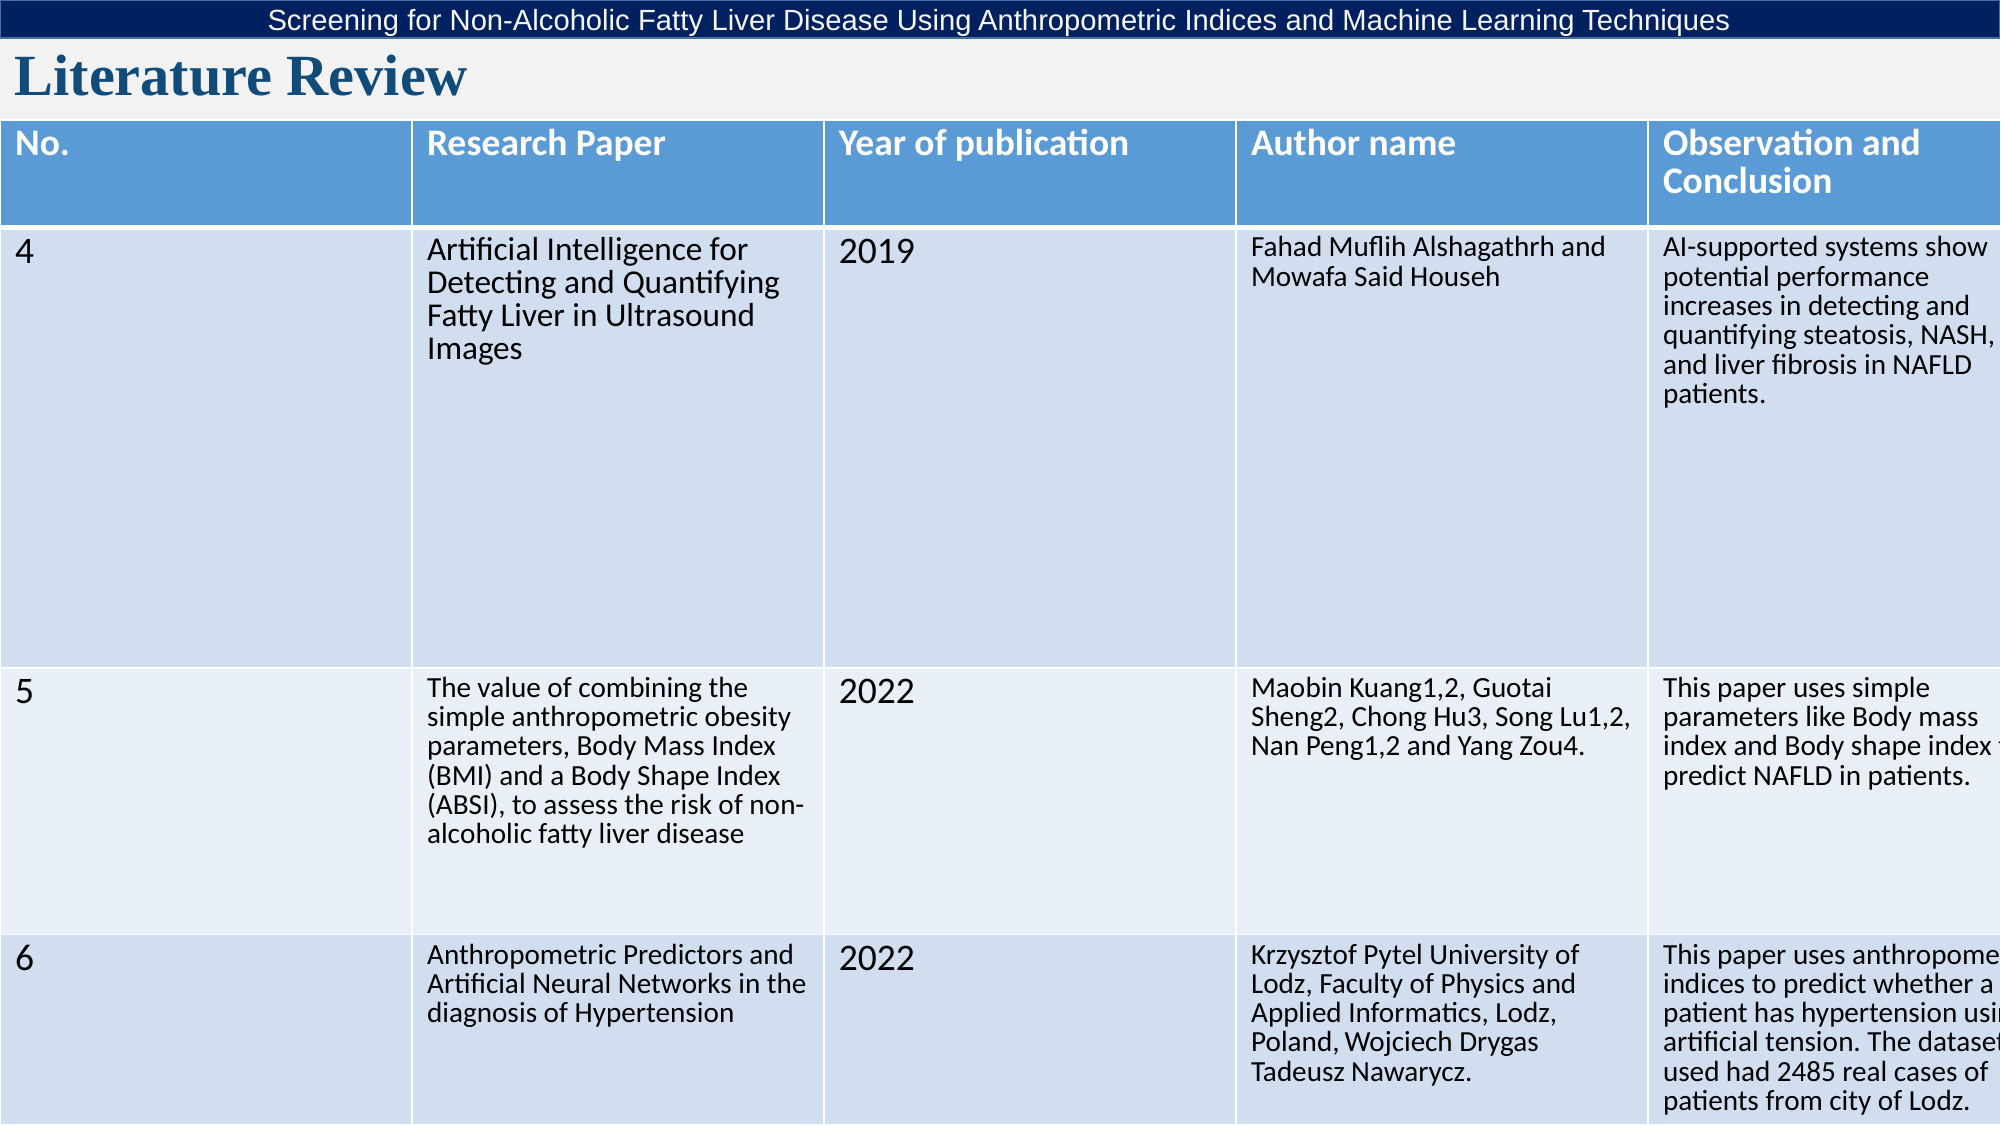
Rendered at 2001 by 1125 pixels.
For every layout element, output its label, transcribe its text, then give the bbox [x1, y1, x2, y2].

table_header Author name [1237, 121, 1647, 225]
table_cell Krzysztof Pytel University of Lodz, Faculty of Physics and Applied Informatics, Lodz, Poland, Wojciech Drygas Tadeusz Nawarycz. [1237, 935, 1647, 1124]
table_cell 2022 [825, 669, 1235, 934]
table_header Observation and Conclusion [1649, 121, 2000, 225]
table_header No. [1, 121, 411, 225]
table_cell AI-supported systems show potential performance increases in detecting and quantifying steatosis, NASH, and liver fibrosis in NAFLD patients. [1649, 230, 2000, 667]
table_cell Maobin Kuang1,2, Guotai Sheng2, Chong Hu3, Song Lu1,2, Nan Peng1,2 and Yang Zou4. [1237, 669, 1647, 934]
title Literature Review [0, 39, 2000, 119]
table_cell This paper uses anthropometric indices to predict whether a patient has hypertension using artificial tension. The dataset used had 2485 real cases of patients from city of Lodz. [1649, 935, 2000, 1124]
table_cell 5 [1, 669, 411, 934]
table_cell 4 [1, 230, 411, 667]
table_cell The value of combining the simple anthropometric obesity parameters, Body Mass Index (BMI) and a Body Shape Index (ABSI), to assess the risk of non-alcoholic fatty liver disease [413, 669, 823, 934]
table_cell Anthropometric Predictors and Artificial Neural Networks in the diagnosis of Hypertension [413, 935, 823, 1124]
table_cell 6 [1, 935, 411, 1124]
table_header Year of publication [825, 121, 1235, 225]
table_cell 2022 [825, 935, 1235, 1124]
table_cell This paper uses simple parameters like Body mass index and Body shape index to predict NAFLD in patients. [1649, 669, 2000, 934]
table_header Research Paper [413, 121, 823, 225]
table_cell 2019 [825, 230, 1235, 667]
table_cell Artificial Intelligence for Detecting and Quantifying Fatty Liver in Ultrasound Images [413, 230, 823, 667]
table_cell Fahad Muflih Alshagathrh and Mowafa Said Househ [1237, 230, 1647, 667]
text_box Screening for Non-Alcoholic Fatty Liver Disease Using Anthropometric Indices and Machine Learning Techniques [0, 0, 2000, 39]
